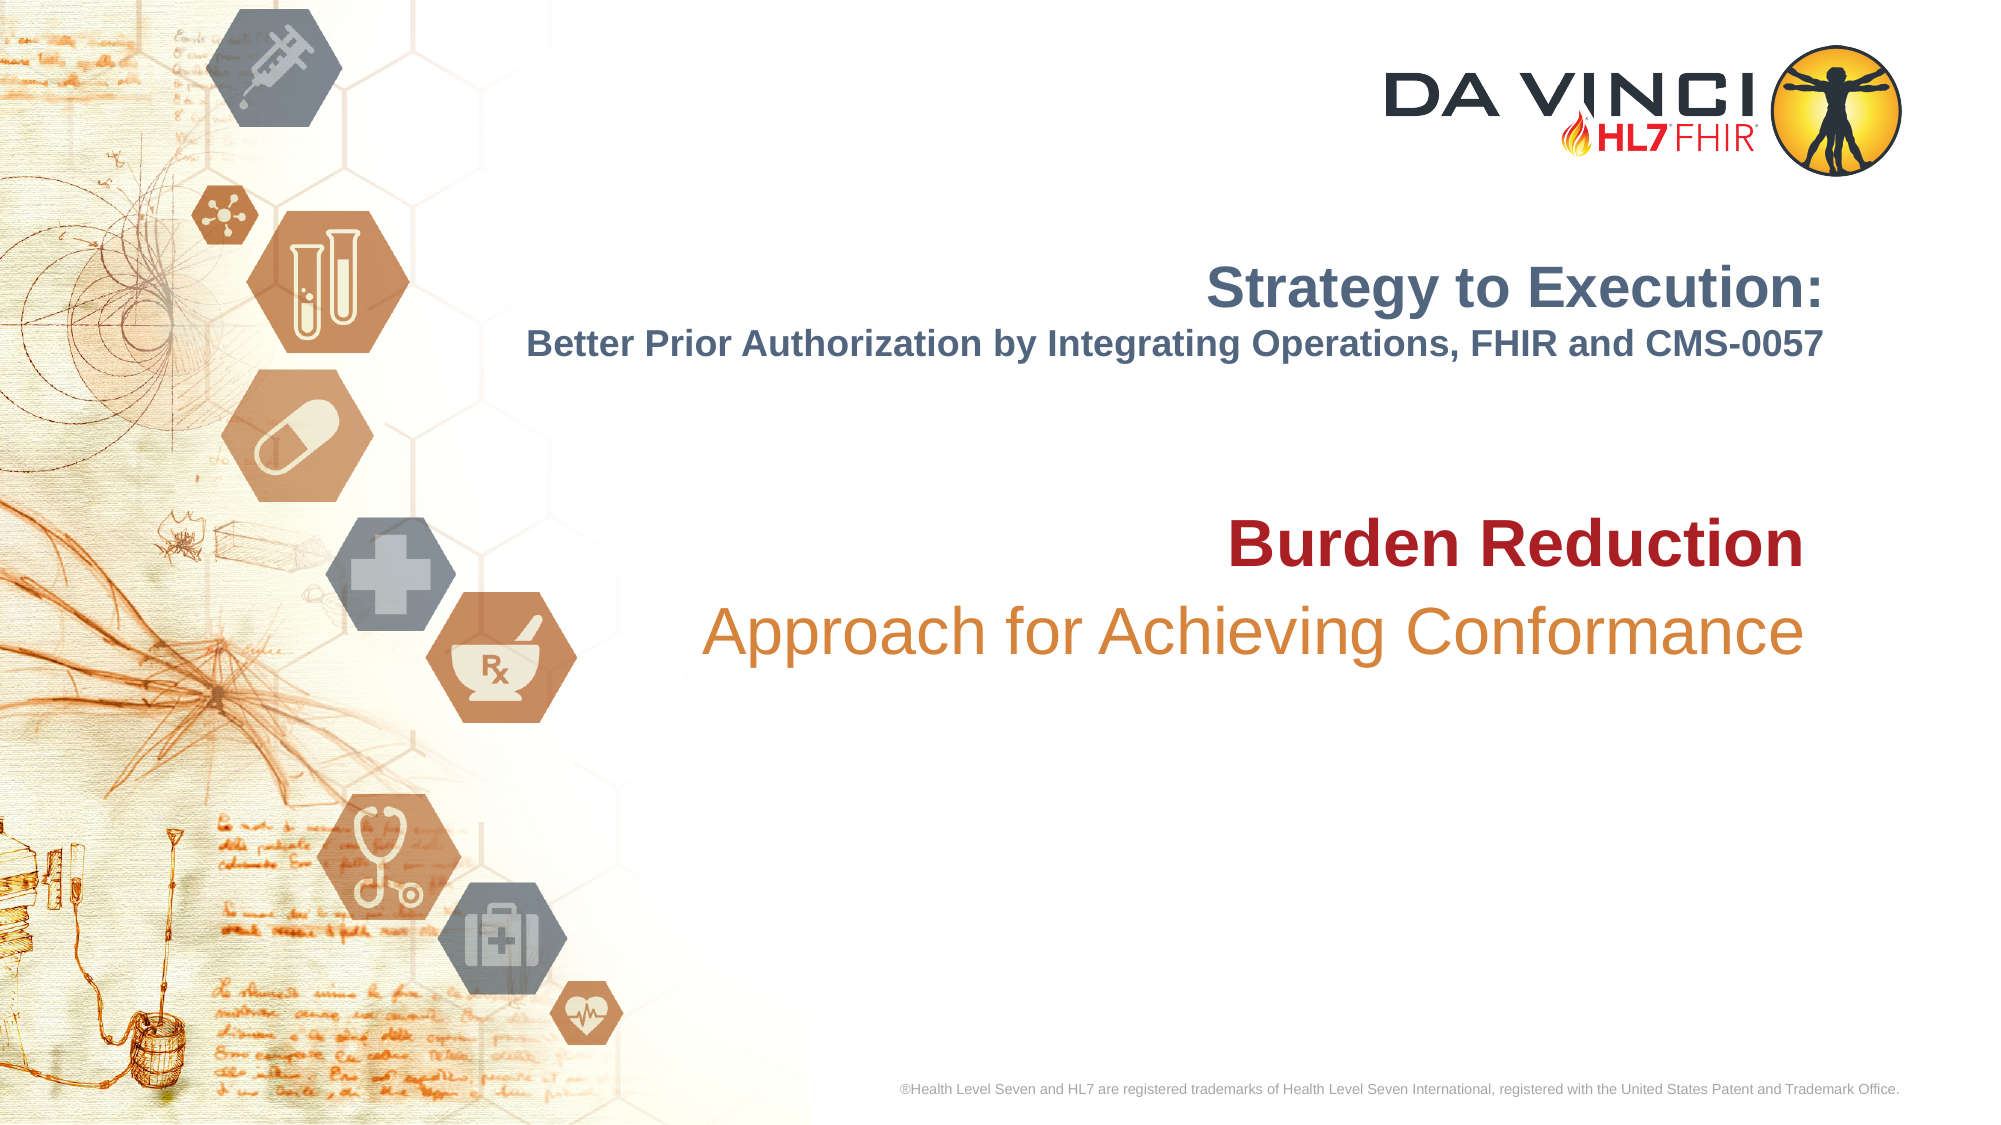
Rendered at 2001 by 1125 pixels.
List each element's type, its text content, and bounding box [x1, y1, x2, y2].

picture [1386, 45, 1902, 177]
list Burden Reduction [781, 439, 1821, 589]
picture [0, 0, 810, 1125]
list Approach for Achieving Conformance [659, 589, 1821, 678]
